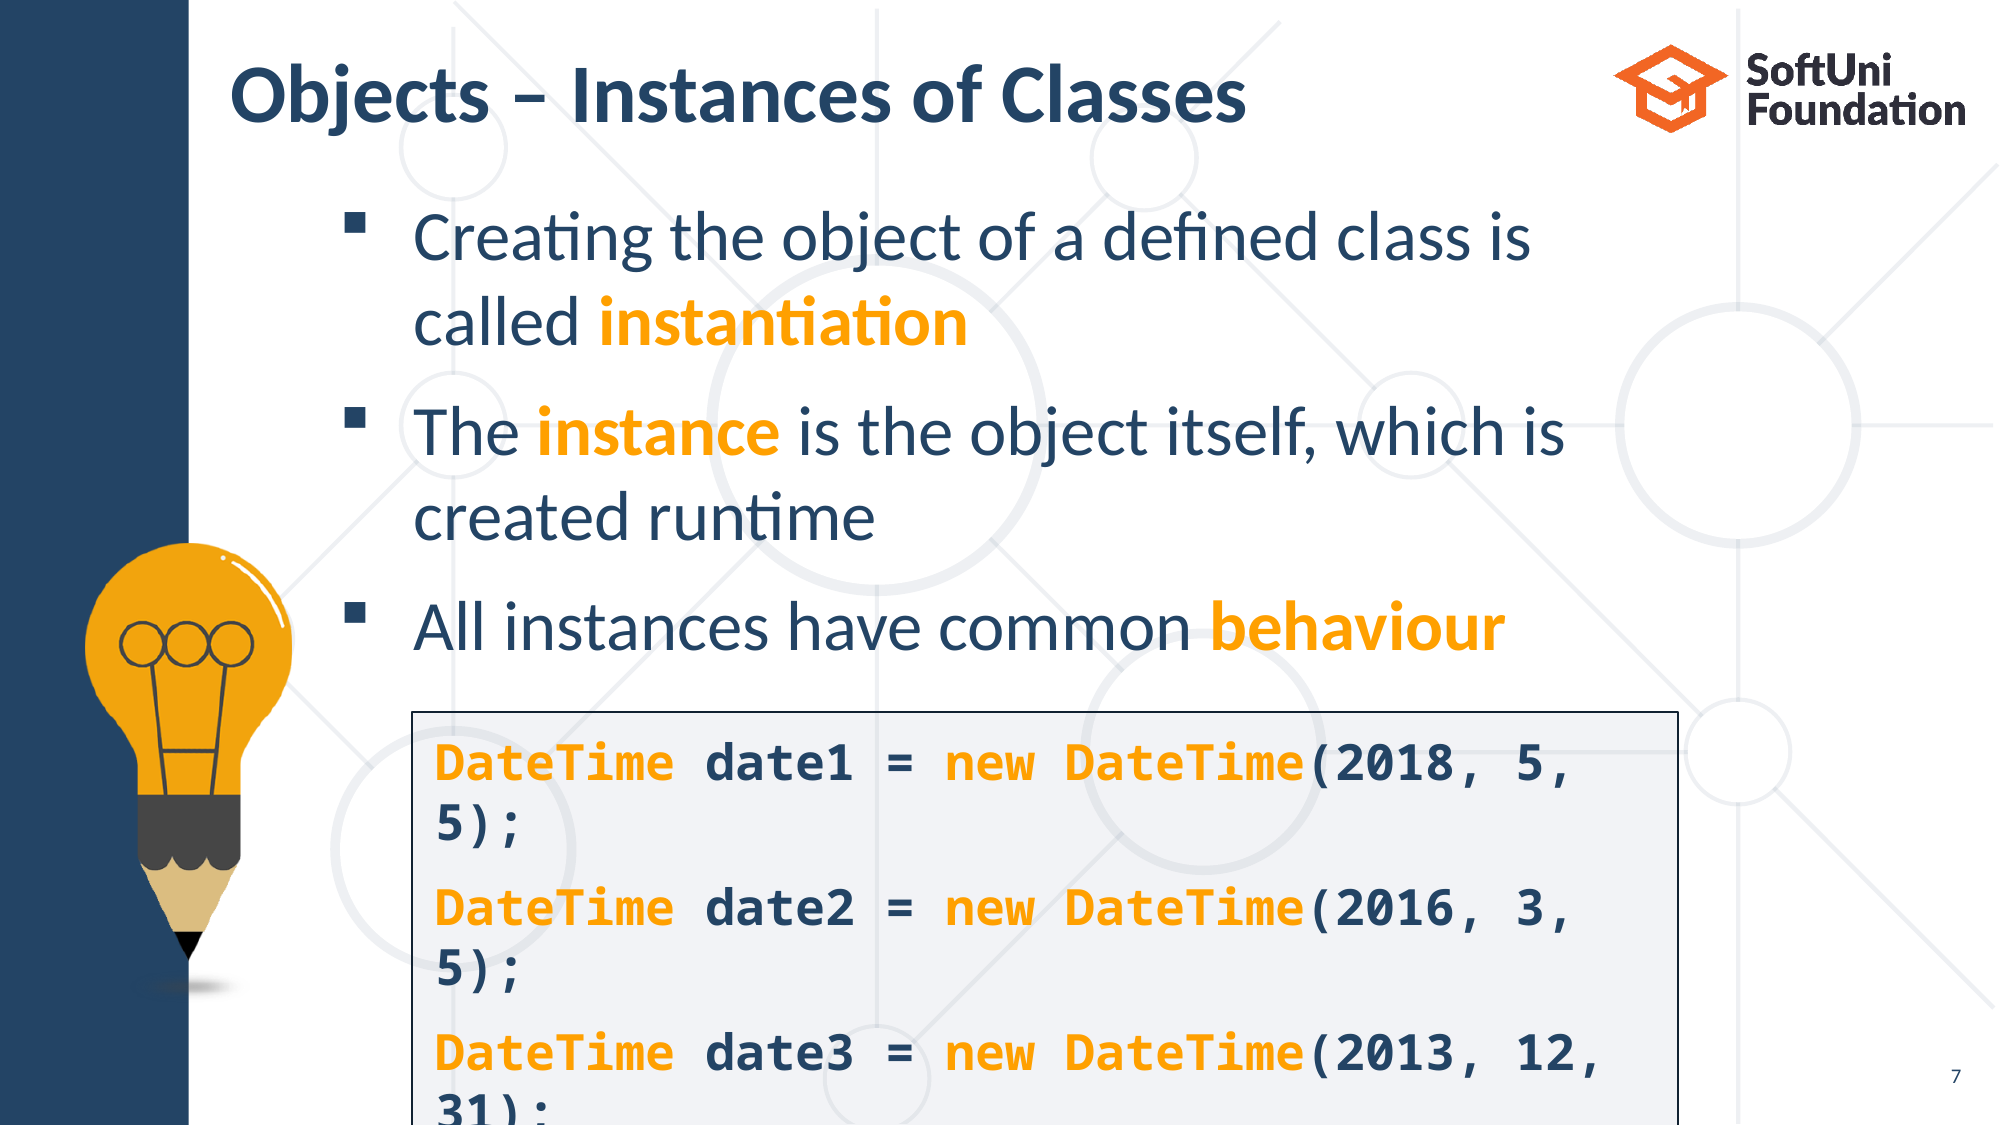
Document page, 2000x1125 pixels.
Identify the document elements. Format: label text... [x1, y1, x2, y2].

text_box DateTime date1 = new DateTime(2018, 5, 5); DateTime date2 = new DateTime(2016, 3, 5); DateTime date3 = new DateTime(2013, 12, 31); [412, 712, 1679, 1125]
list Creating the object of a defined class is called instantiation The instance is the object itself, which is created runtime All instances have common behaviour [321, 183, 1968, 1050]
slide_number 7 [1896, 1049, 1968, 1101]
title Objects – Instances of Classes [212, 16, 1591, 162]
picture [1613, 44, 1965, 133]
picture [85, 543, 292, 1003]
